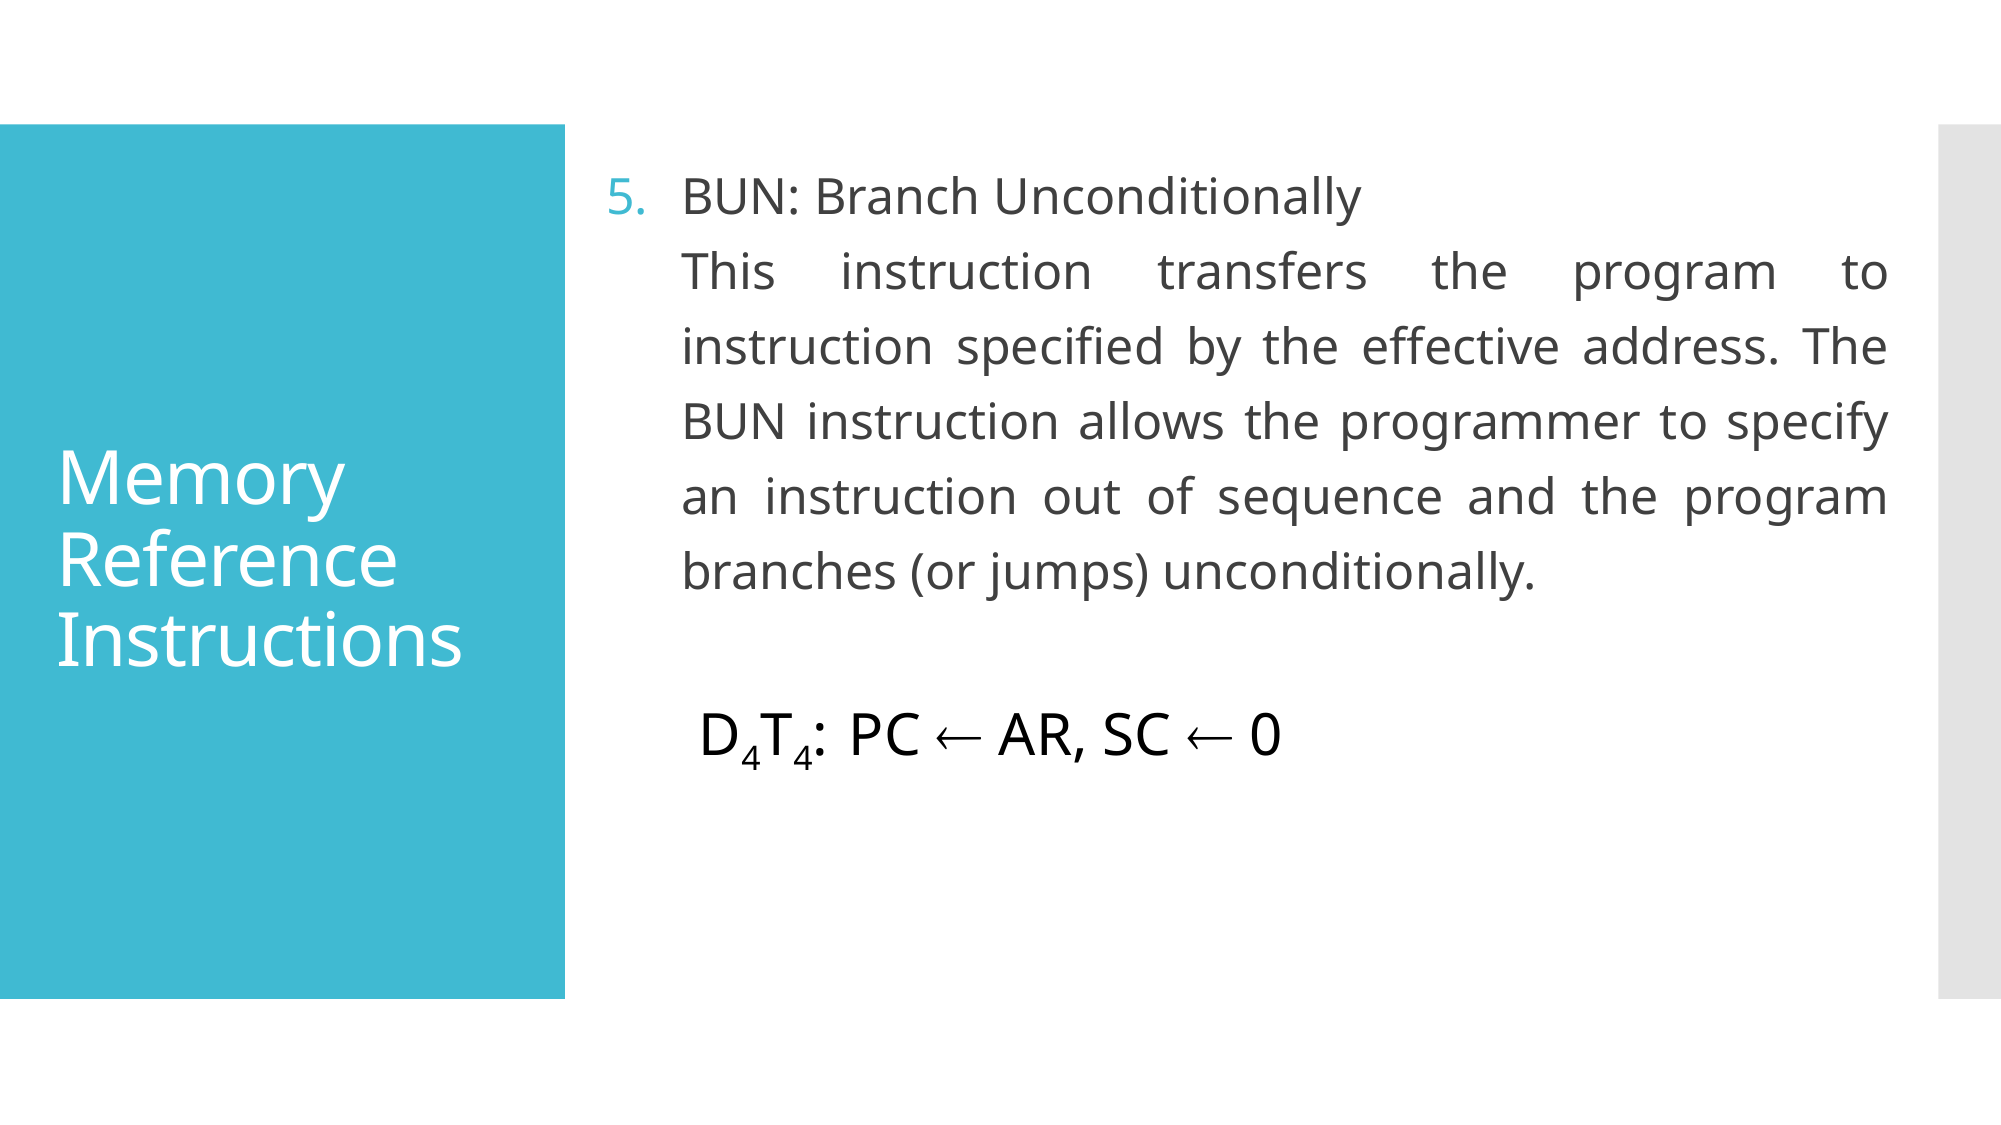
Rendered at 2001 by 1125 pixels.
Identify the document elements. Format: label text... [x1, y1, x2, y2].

text_box D4T4: PC  AR, SC  0 [684, 689, 1298, 785]
list BUN: Branch Unconditionally This instruction transfers the program to instruction specified by the effective address. The BUN instruction allows the programmer to specify an instruction out of sequence and the program branches (or jumps) unconditionally. [591, 141, 1906, 982]
title Memory Reference Instructions [41, 184, 525, 940]
